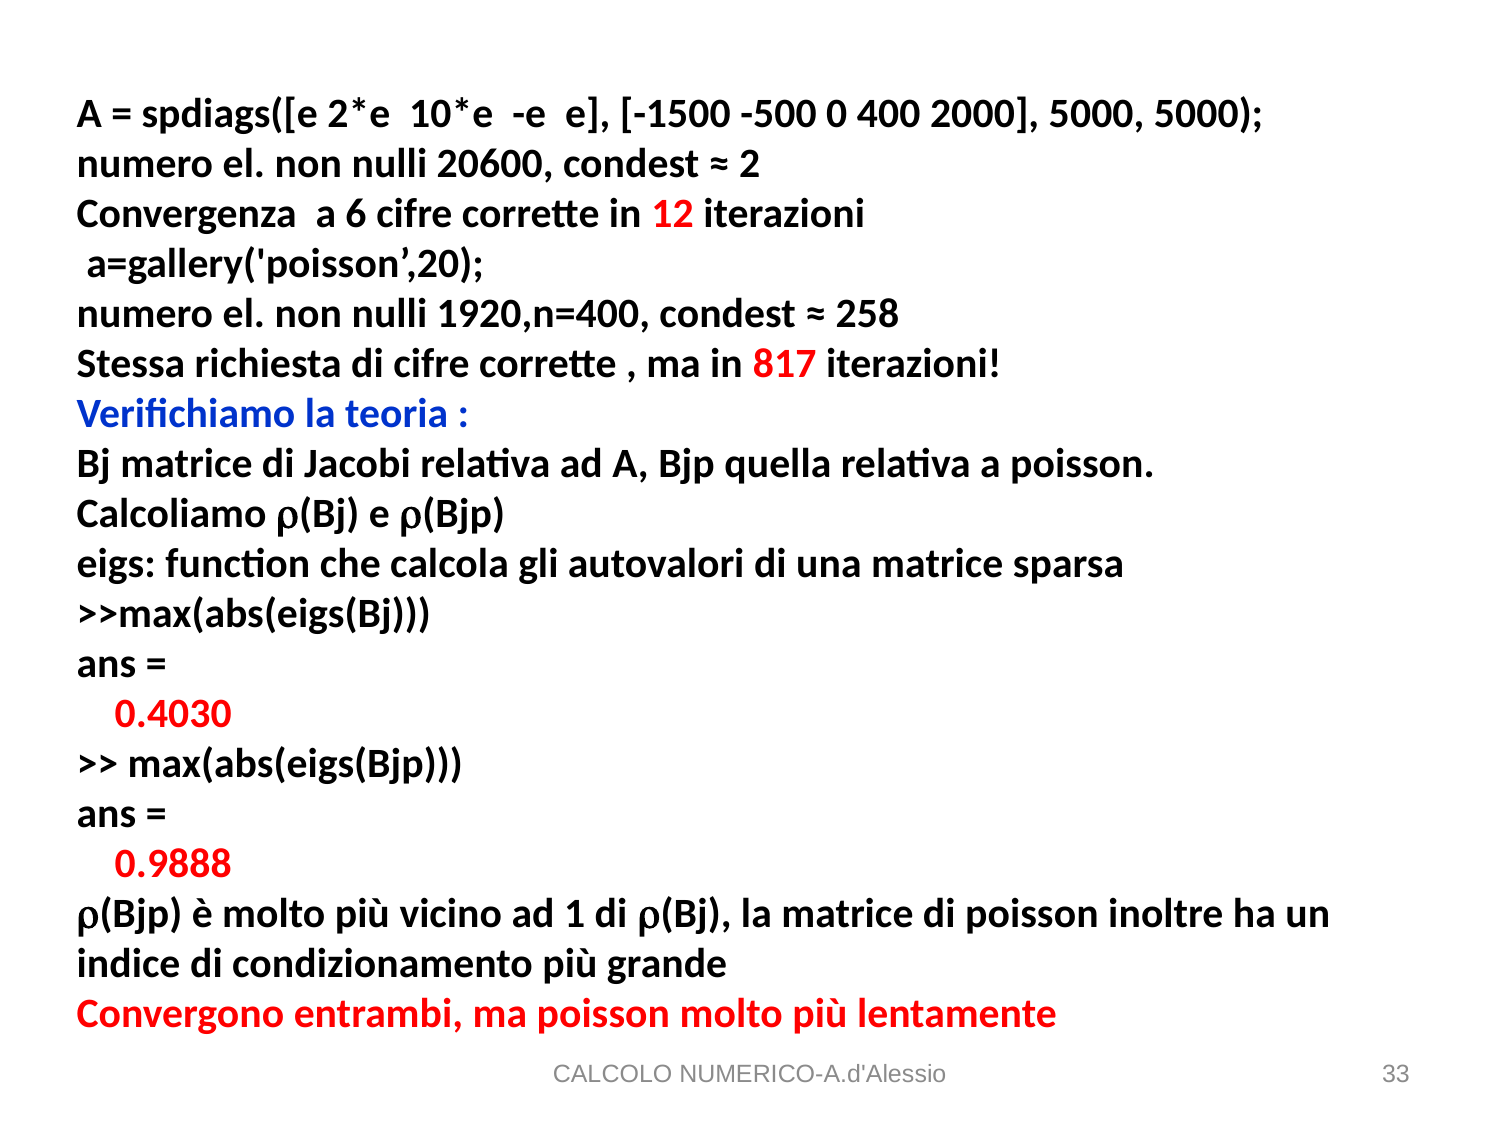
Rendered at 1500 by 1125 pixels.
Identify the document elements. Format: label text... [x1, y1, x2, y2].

footer CALCOLO NUMERICO-A.d'Alessio [512, 1044, 988, 1103]
slide_number 33 [1074, 1044, 1425, 1103]
text_box A = spdiags([e 2*e 10*e -e e], [-1500 -500 0 400 2000], 5000, 5000); numero el. non nulli 20600, condest ≈ 2 Convergenza a 6 cifre corrette in 12 iterazioni a=gallery('poisson’,20); numero el. non nulli 1920,n=400, condest ≈ 258 Stessa richiesta di cifre corrette , ma in 817 iterazioni! Verifichiamo la teoria : Bj matrice di Jacobi relativa ad A, Bjp quella relativa a poisson. Calcoliamo (Bj) e (Bjp) eigs: function che calcola gli autovalori di una matrice sparsa >>max(abs(eigs(Bj))) ans = 0.4030 >> max(abs(eigs(Bjp))) ans = 0.9888 (Bjp) è molto più vicino ad 1 di (Bj), la matrice di poisson inoltre ha un indice di condizionamento più grande Convergono entrambi, ma poisson molto più lentamente [61, 78, 1438, 1044]
